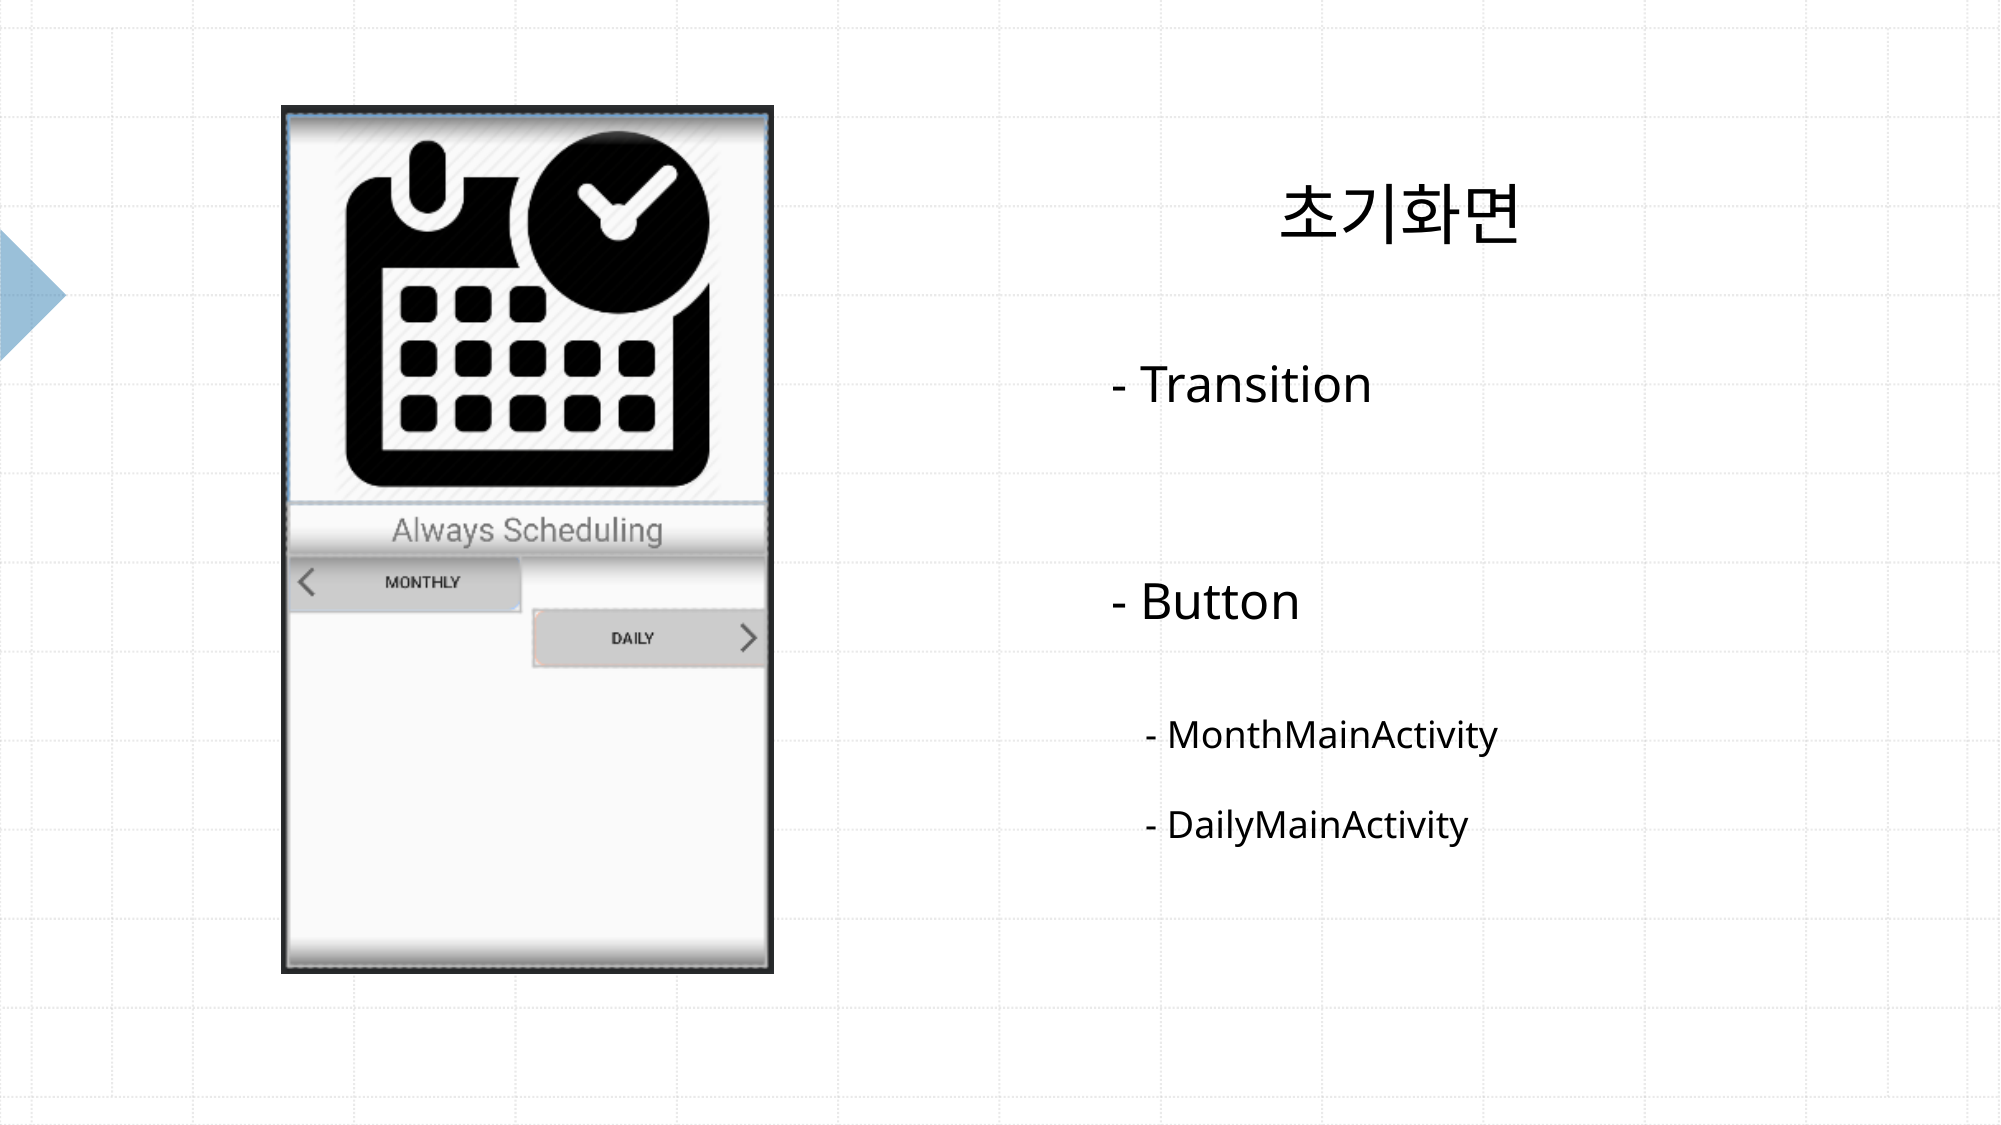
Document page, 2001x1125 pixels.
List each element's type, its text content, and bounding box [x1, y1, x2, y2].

picture [281, 105, 774, 974]
text_box 초기화면 [1083, 165, 1719, 260]
text_box - Button [1083, 562, 1719, 638]
text_box - MonthMainActivity - DailyMainActivity [1120, 703, 1756, 854]
text_box - Transition [1083, 345, 1719, 420]
